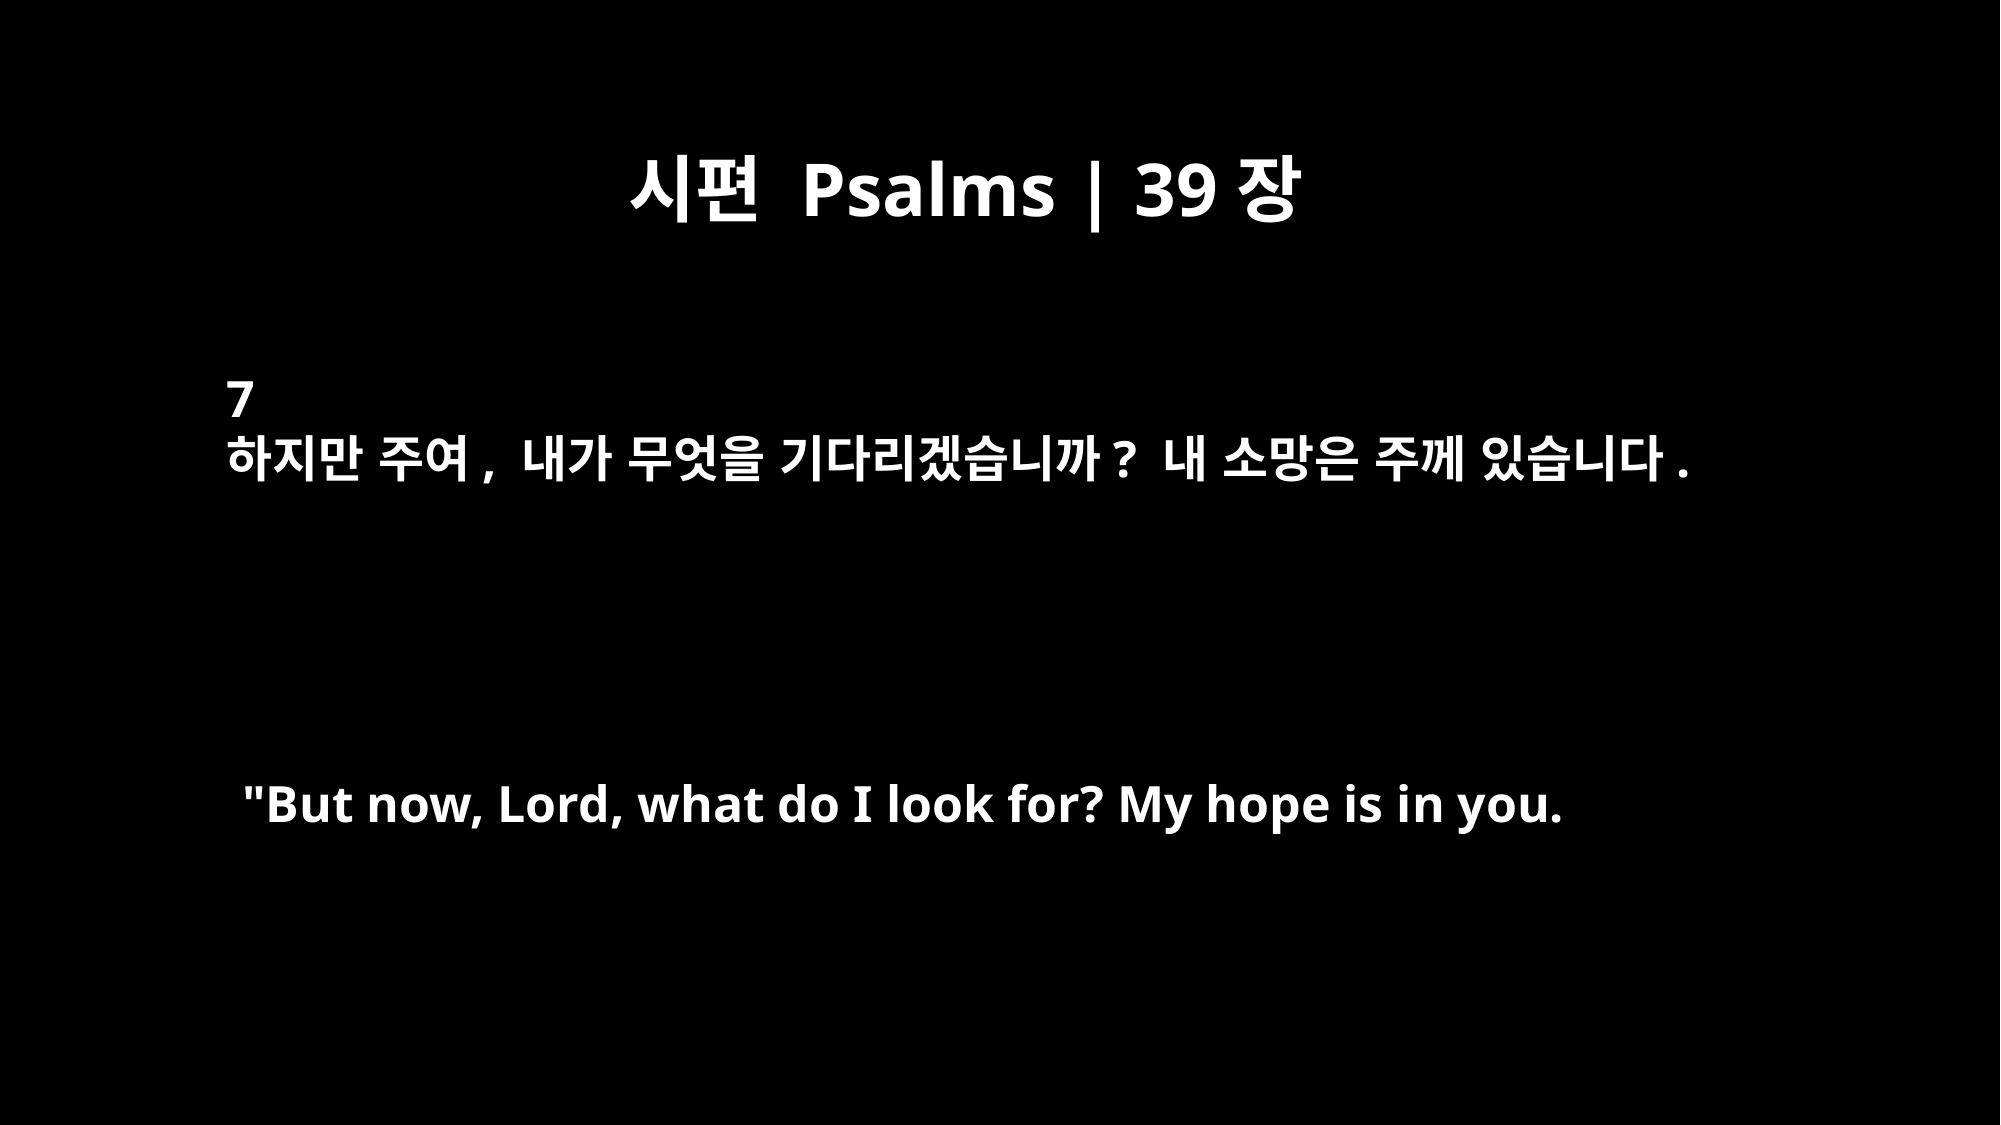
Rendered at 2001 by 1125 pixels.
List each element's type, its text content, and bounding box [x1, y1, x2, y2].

text_box "But now, Lord, what do I look for? My hope is in you. [227, 764, 1580, 840]
text_box 시편 Psalms | 39장 [613, 136, 1319, 239]
text_box 7 하지만 주여, 내가 무엇을 기다리겠습니까? 내 소망은 주께 있습니다. [211, 359, 1706, 495]
